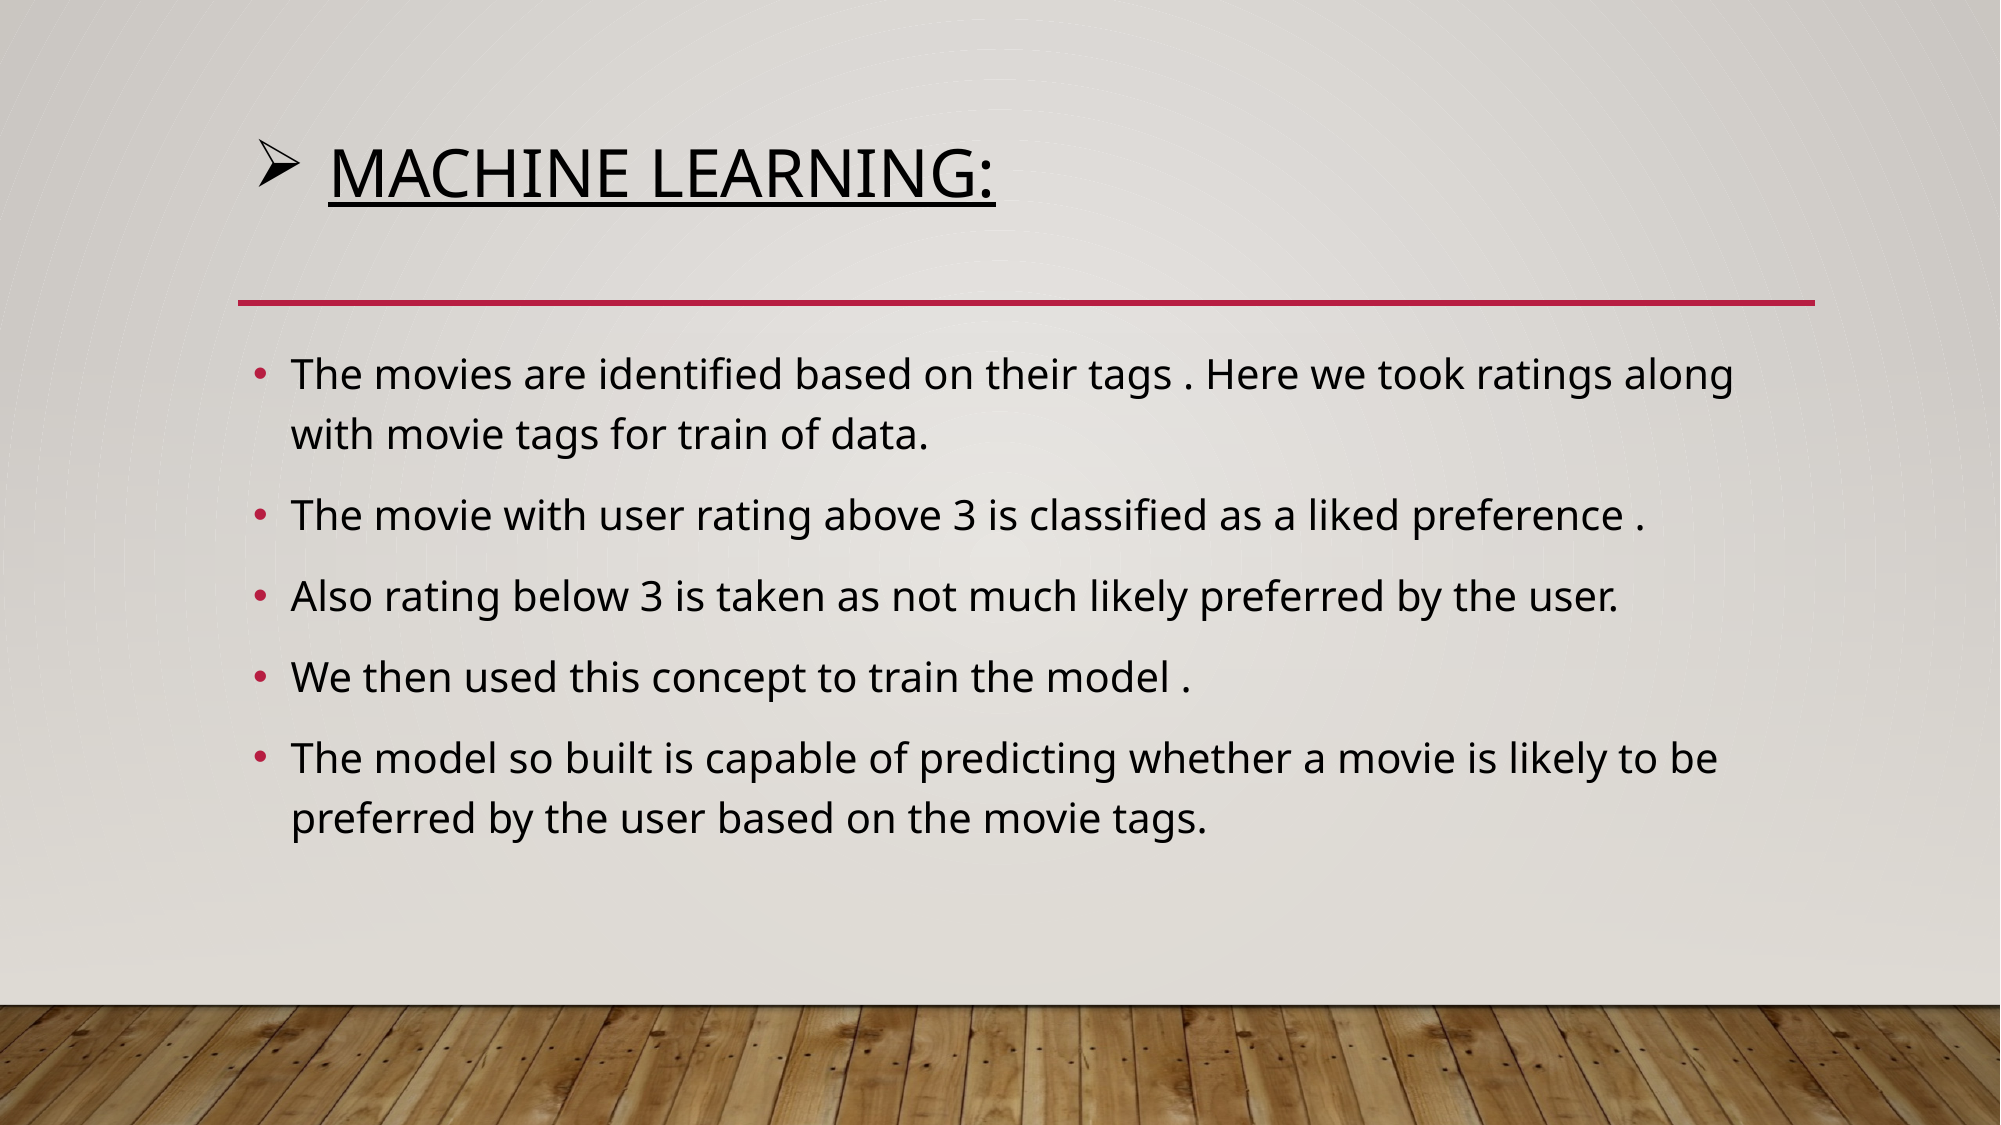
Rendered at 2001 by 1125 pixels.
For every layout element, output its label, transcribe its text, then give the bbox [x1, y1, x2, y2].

list The movies are identified based on their tags . Here we took ratings along with movie tags for train of data. The movie with user rating above 3 is classified as a liked preference . Also rating below 3 is taken as not much likely preferred by the user. We then used this concept to train the model . The model so built is capable of predicting whether a movie is likely to be preferred by the user based on the movie tags. [238, 330, 1814, 897]
picture [0, 1005, 2000, 1125]
title MACHINE LEARNING: [238, 131, 1814, 305]
